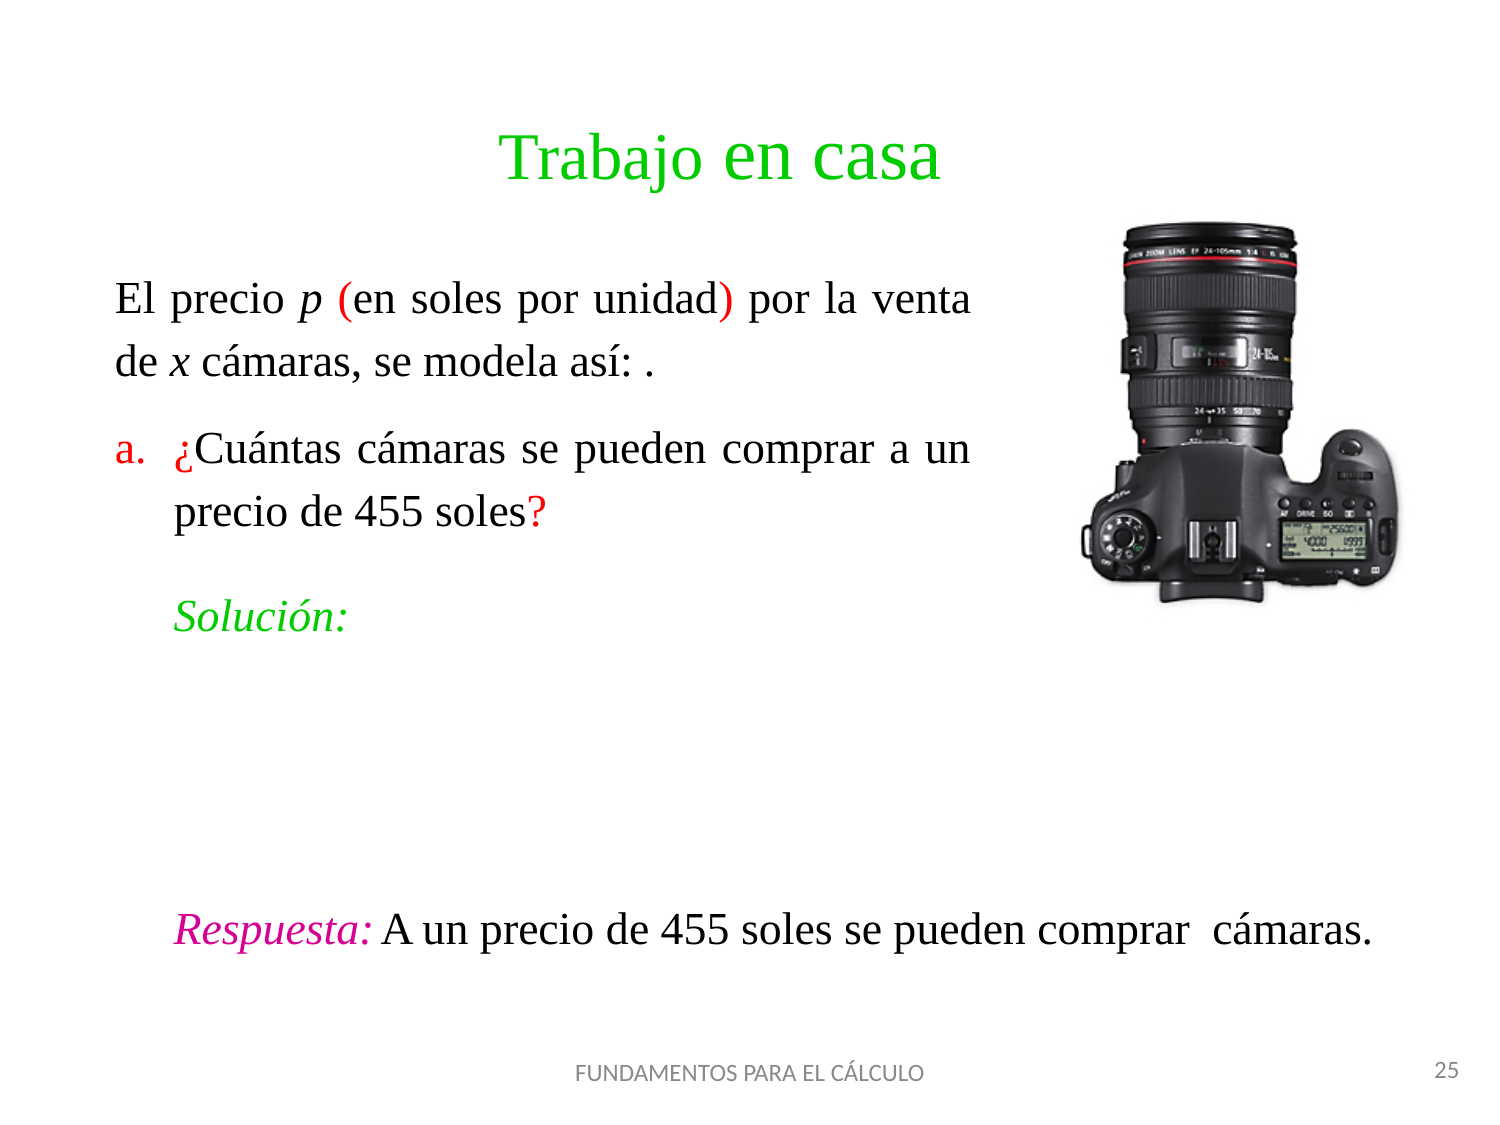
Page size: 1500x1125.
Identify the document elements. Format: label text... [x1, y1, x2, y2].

footer FUNDAMENTOS PARA EL CÁLCULO [572, 1062, 928, 1081]
title Trabajo en casa [324, 90, 1117, 209]
picture [1056, 207, 1412, 647]
slide_number 25 [1417, 1039, 1477, 1099]
